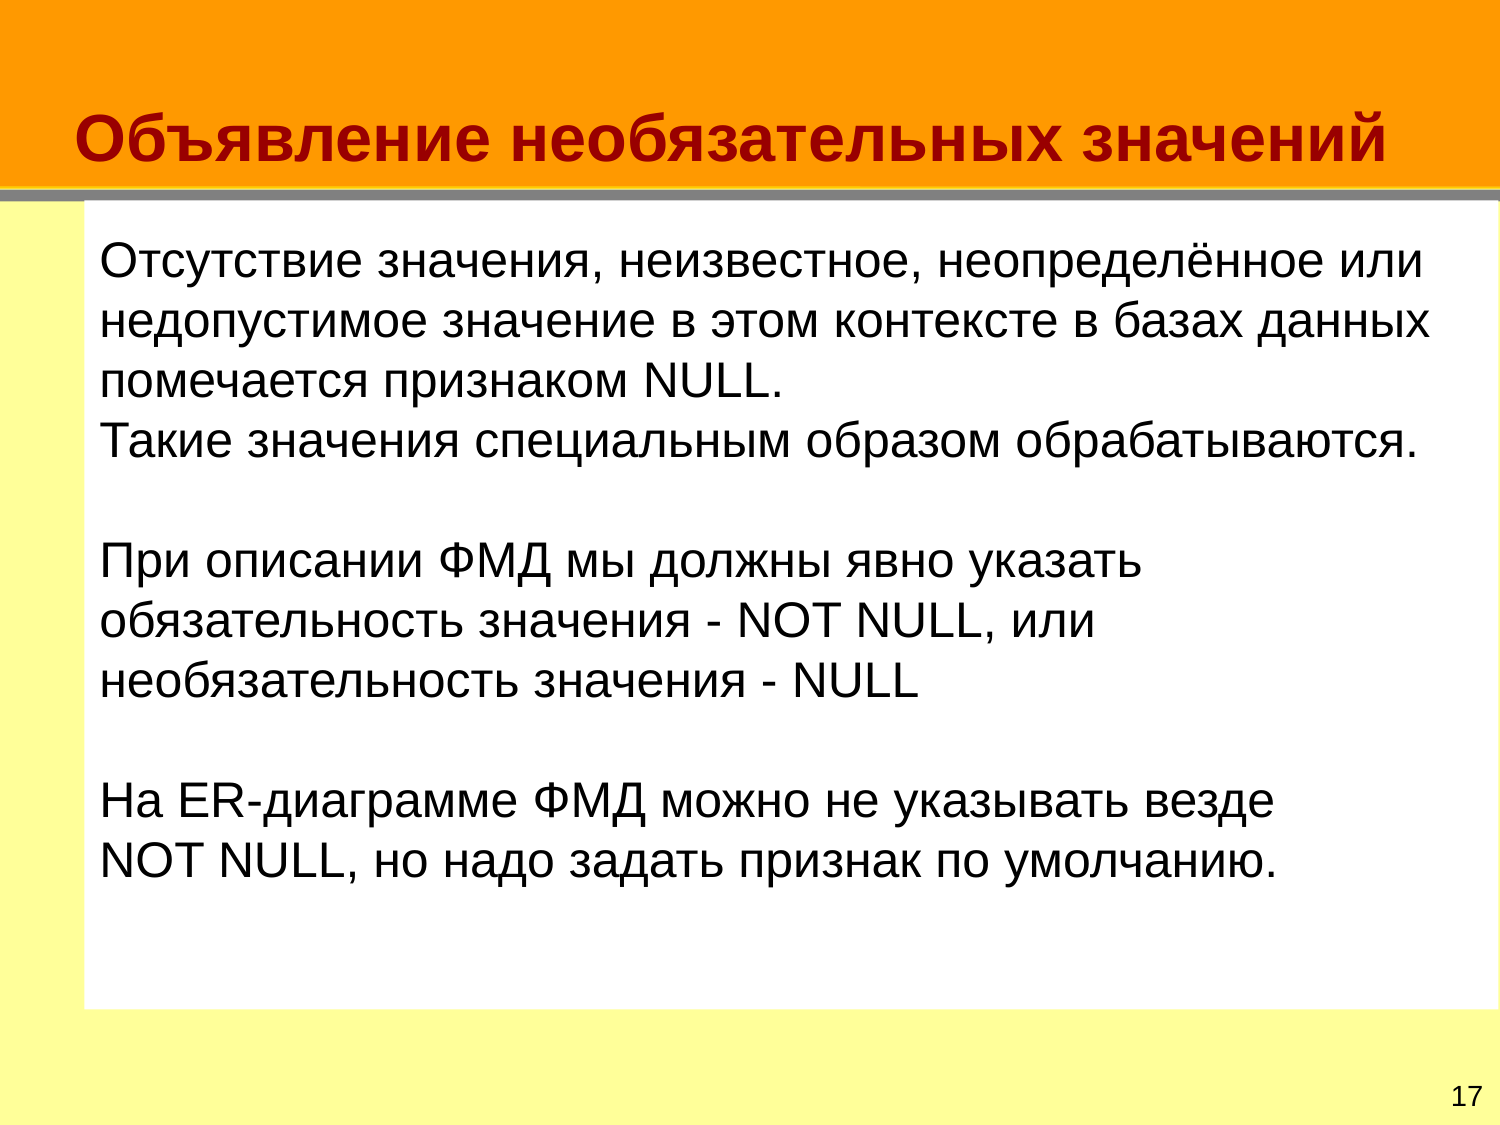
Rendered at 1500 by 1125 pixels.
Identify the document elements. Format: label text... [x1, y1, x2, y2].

slide_number 16 [1433, 1069, 1499, 1125]
list Отсутствие значения, неизвестное, неопределённое или недопустимое значение в этом контексте в базах данных помечается признаком NULL. Такие значения специальным образом обрабатываются. При описании ФМД мы должны явно указать обязательность значения - NOT NULL, или необязательность значения - NULL На ER-диаграмме ФМД можно не указывать везде NOT NULL, но надо задать признак по умолчанию. [84, 200, 1499, 1010]
title Объявление необязательных значений [0, 8, 1500, 184]
